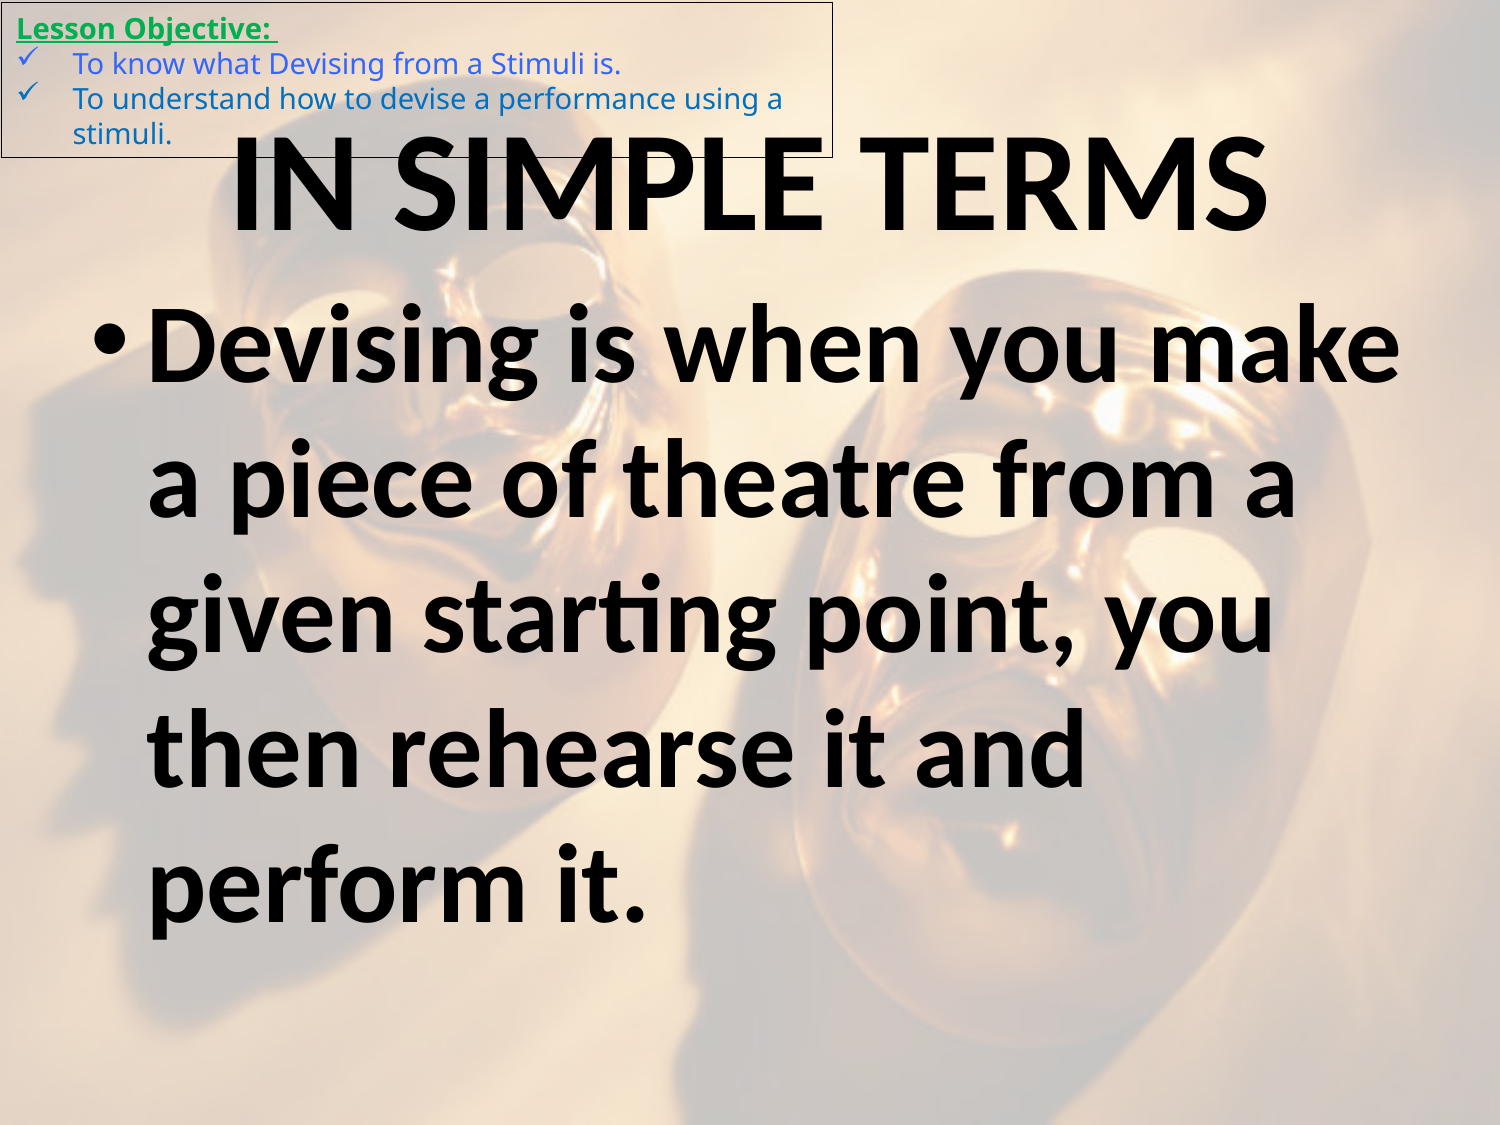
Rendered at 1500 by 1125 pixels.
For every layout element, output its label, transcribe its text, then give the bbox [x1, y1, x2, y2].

text_box Lesson Objective: To know what Devising from a Stimuli is. To understand how to devise a performance using a stimuli. [1, 2, 833, 158]
title IN SIMPLE TERMS [75, 79, 1425, 262]
list Devising is when you make a piece of theatre from a given starting point, you then rehearse it and perform it. [75, 262, 1425, 1005]
